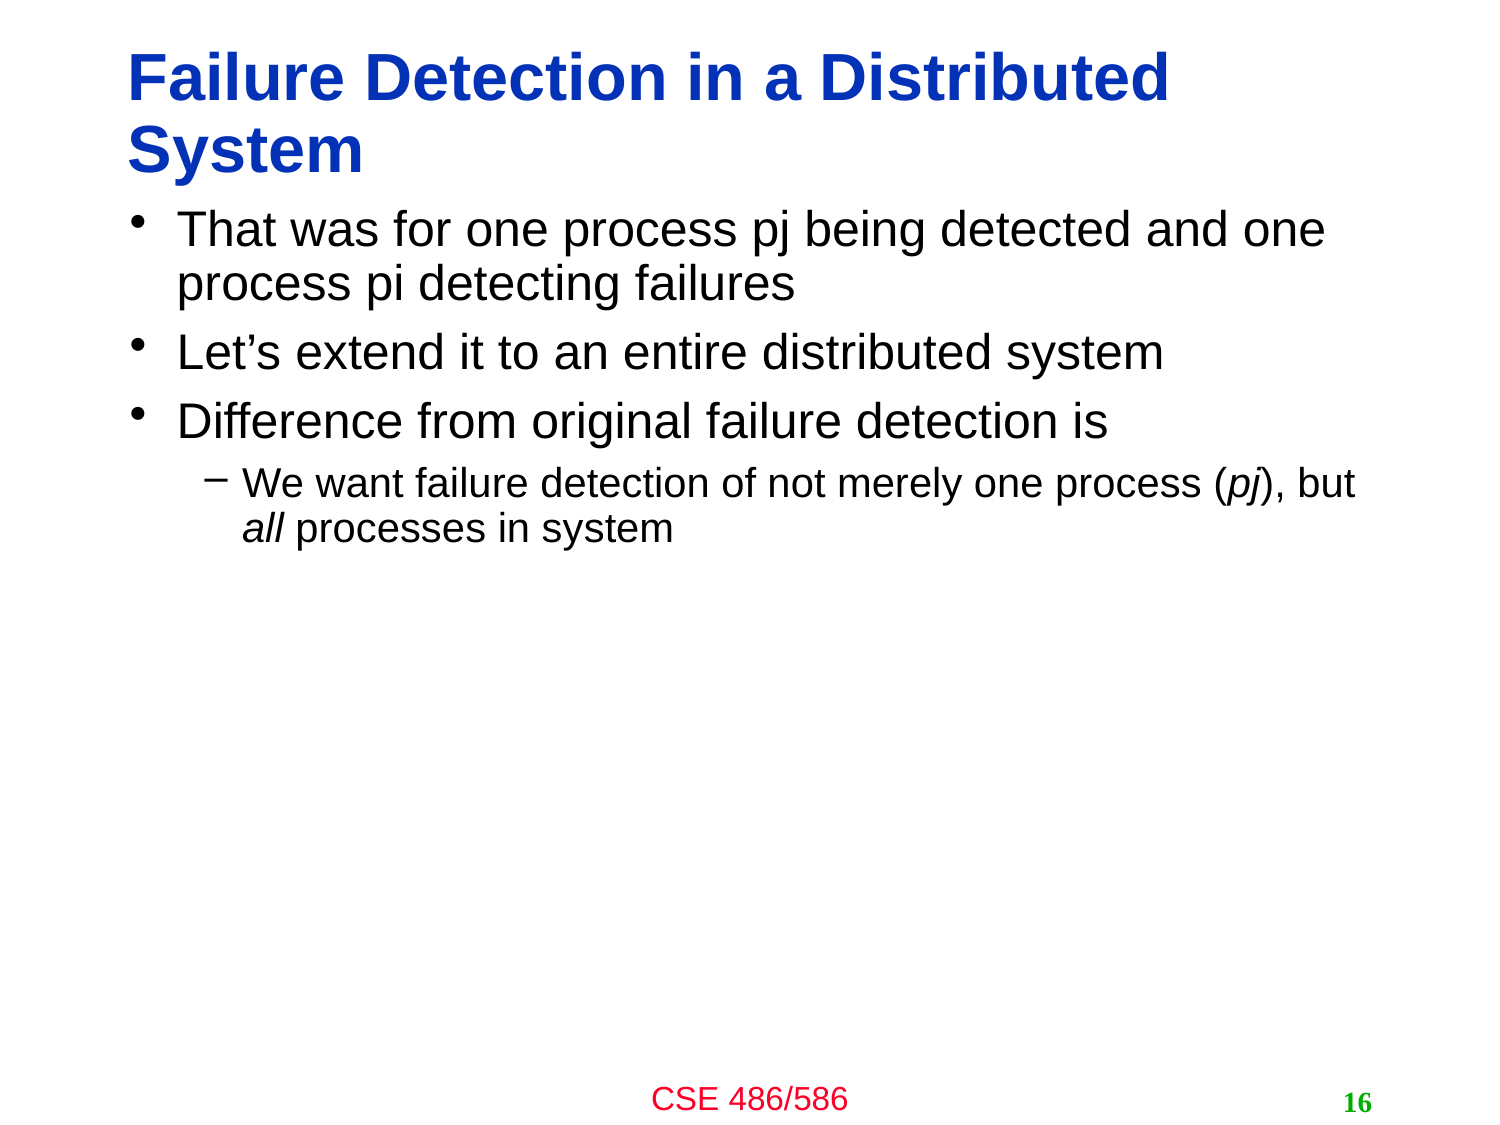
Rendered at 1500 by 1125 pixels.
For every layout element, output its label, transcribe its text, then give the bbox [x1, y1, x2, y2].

list That was for one process pj being detected and one process pi detecting failures Let’s extend it to an entire distributed system Difference from original failure detection is We want failure detection of not merely one process (pj), but all processes in system [114, 195, 1376, 1005]
title Failure Detection in a Distributed System [112, 53, 1310, 176]
slide_number 16 [1074, 1076, 1388, 1125]
